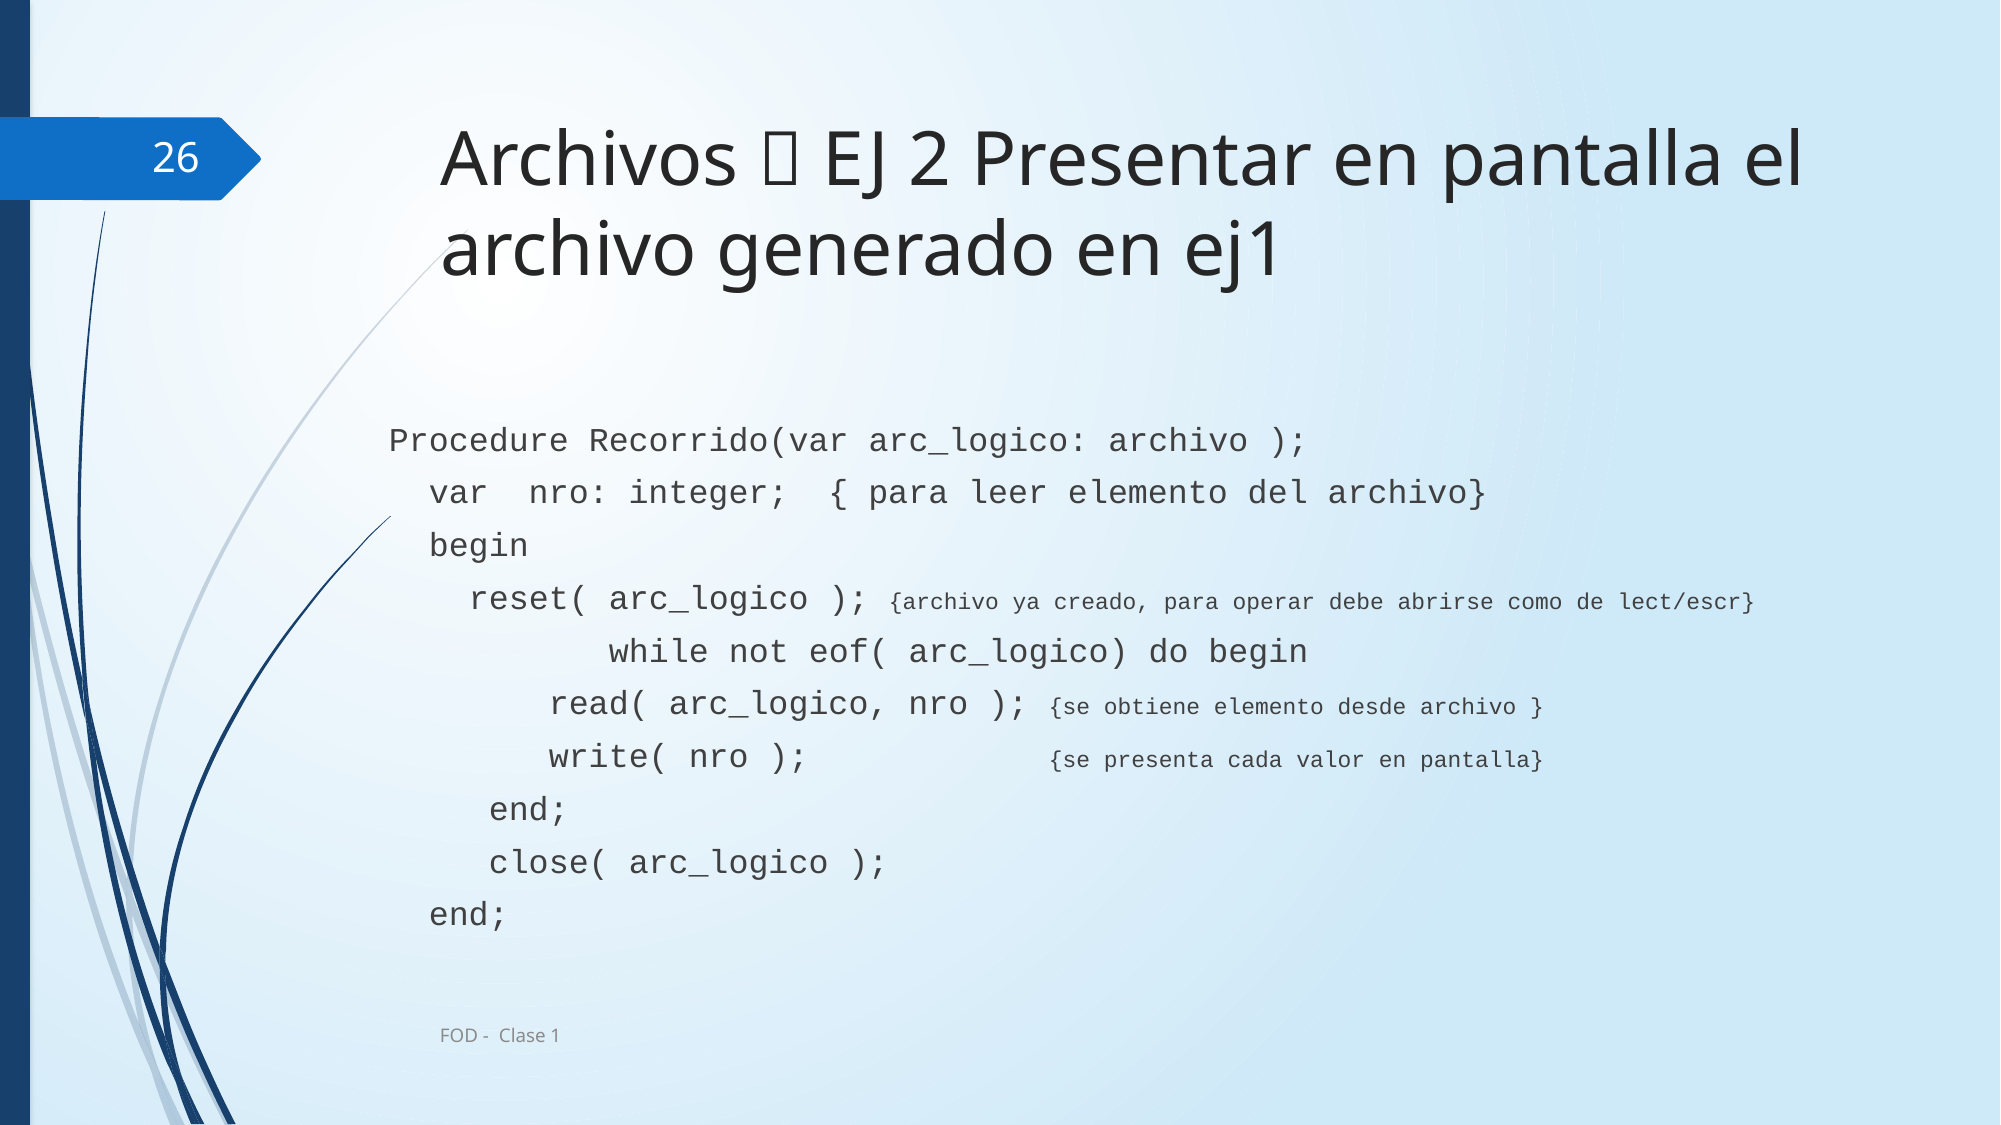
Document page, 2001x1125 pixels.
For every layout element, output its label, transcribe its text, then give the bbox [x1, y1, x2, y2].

footer FOD - Clase 1 [424, 1006, 1675, 1067]
title Archivos  EJ 2 Presentar en pantalla el archivo generado en ej1 [425, 102, 1888, 313]
list Procedure Recorrido(var arc_logico: archivo ); var nro: integer; { para leer elemento del archivo} begin reset( arc_logico ); {archivo ya creado, para operar debe abrirse como de lect/escr} while not eof( arc_logico) do begin read( arc_logico, nro ); {se obtiene elemento desde archivo } write( nro ); {se presenta cada valor en pantalla} end; close( arc_logico ); end; [373, 418, 1942, 988]
slide_number 26 [87, 129, 216, 190]
